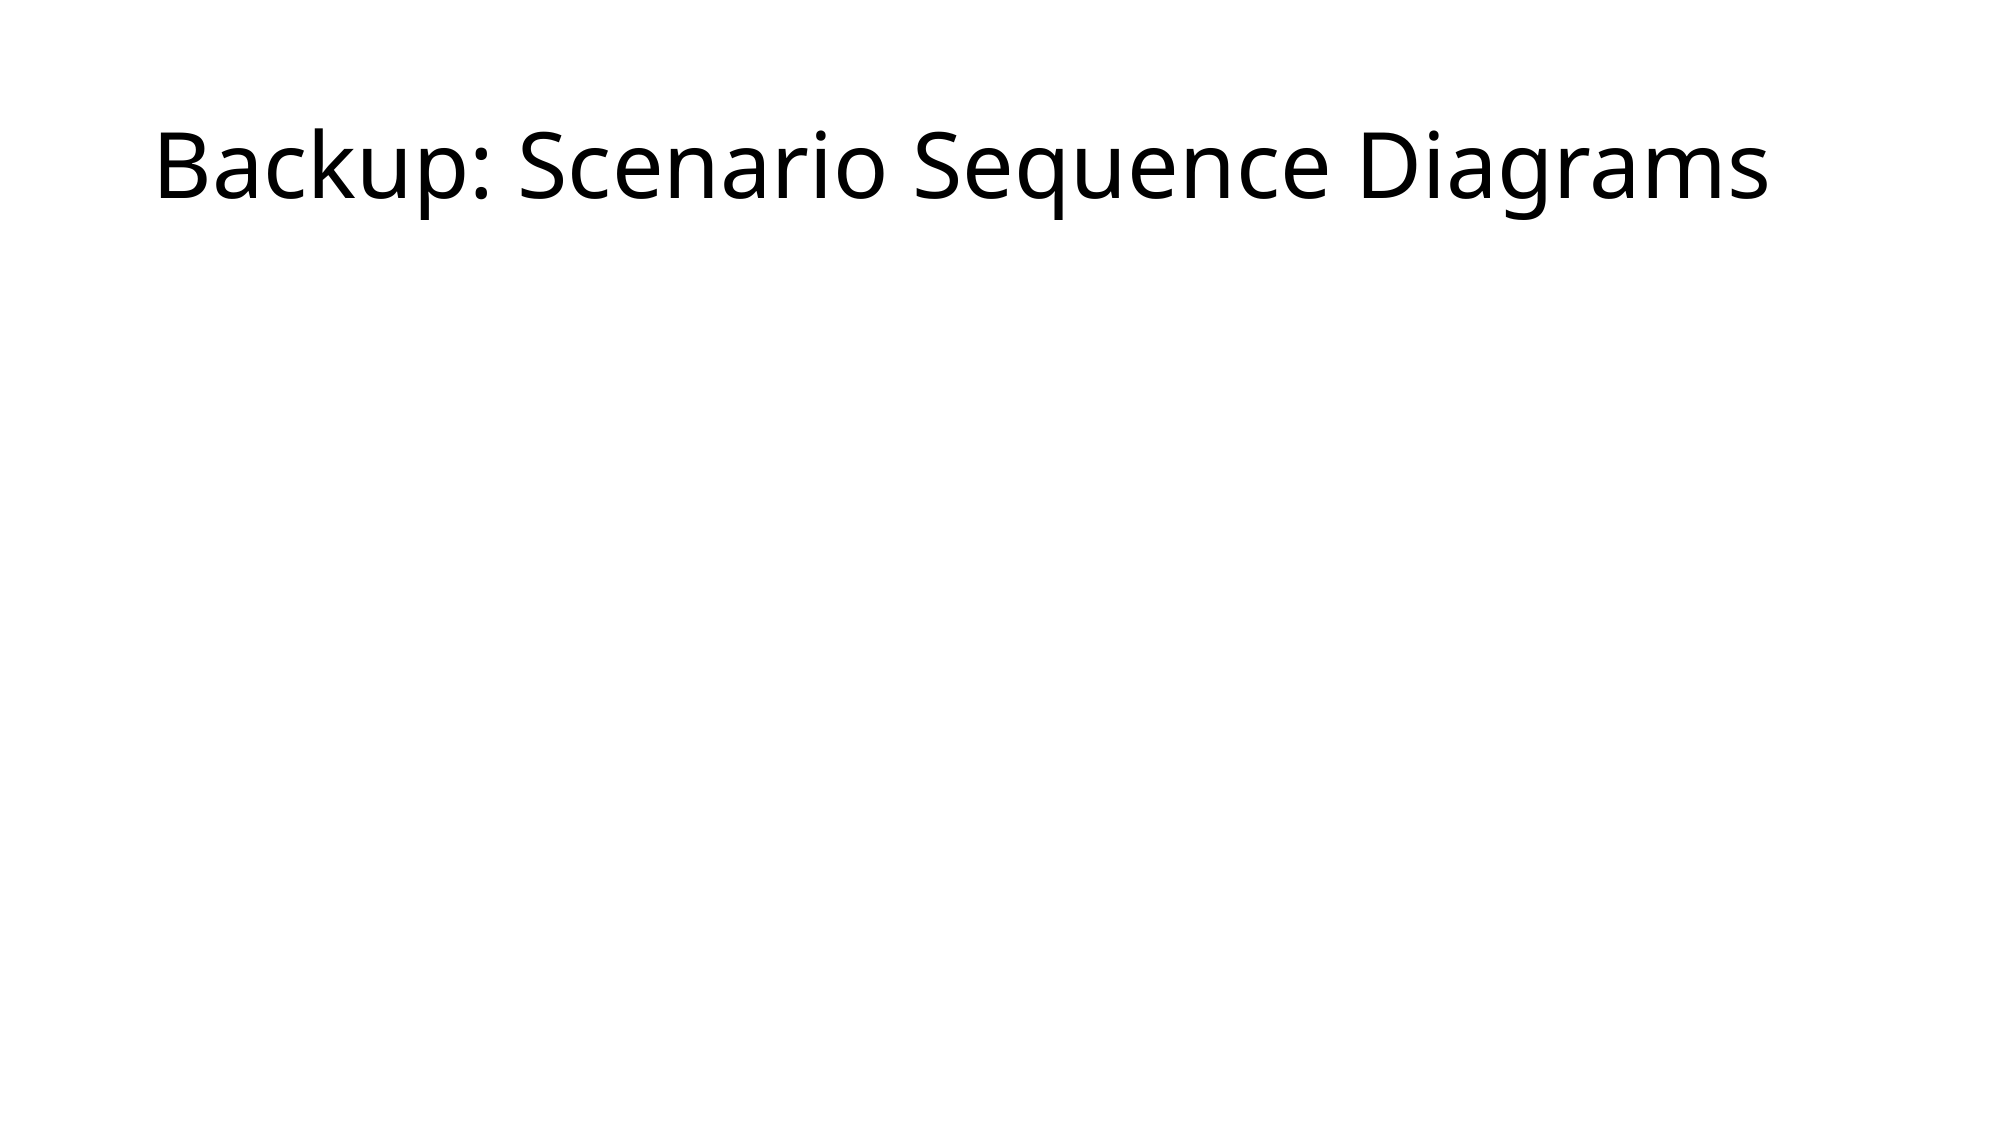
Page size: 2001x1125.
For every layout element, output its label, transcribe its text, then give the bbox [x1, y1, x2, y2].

title Backup: Scenario Sequence Diagrams [137, 59, 1863, 278]
